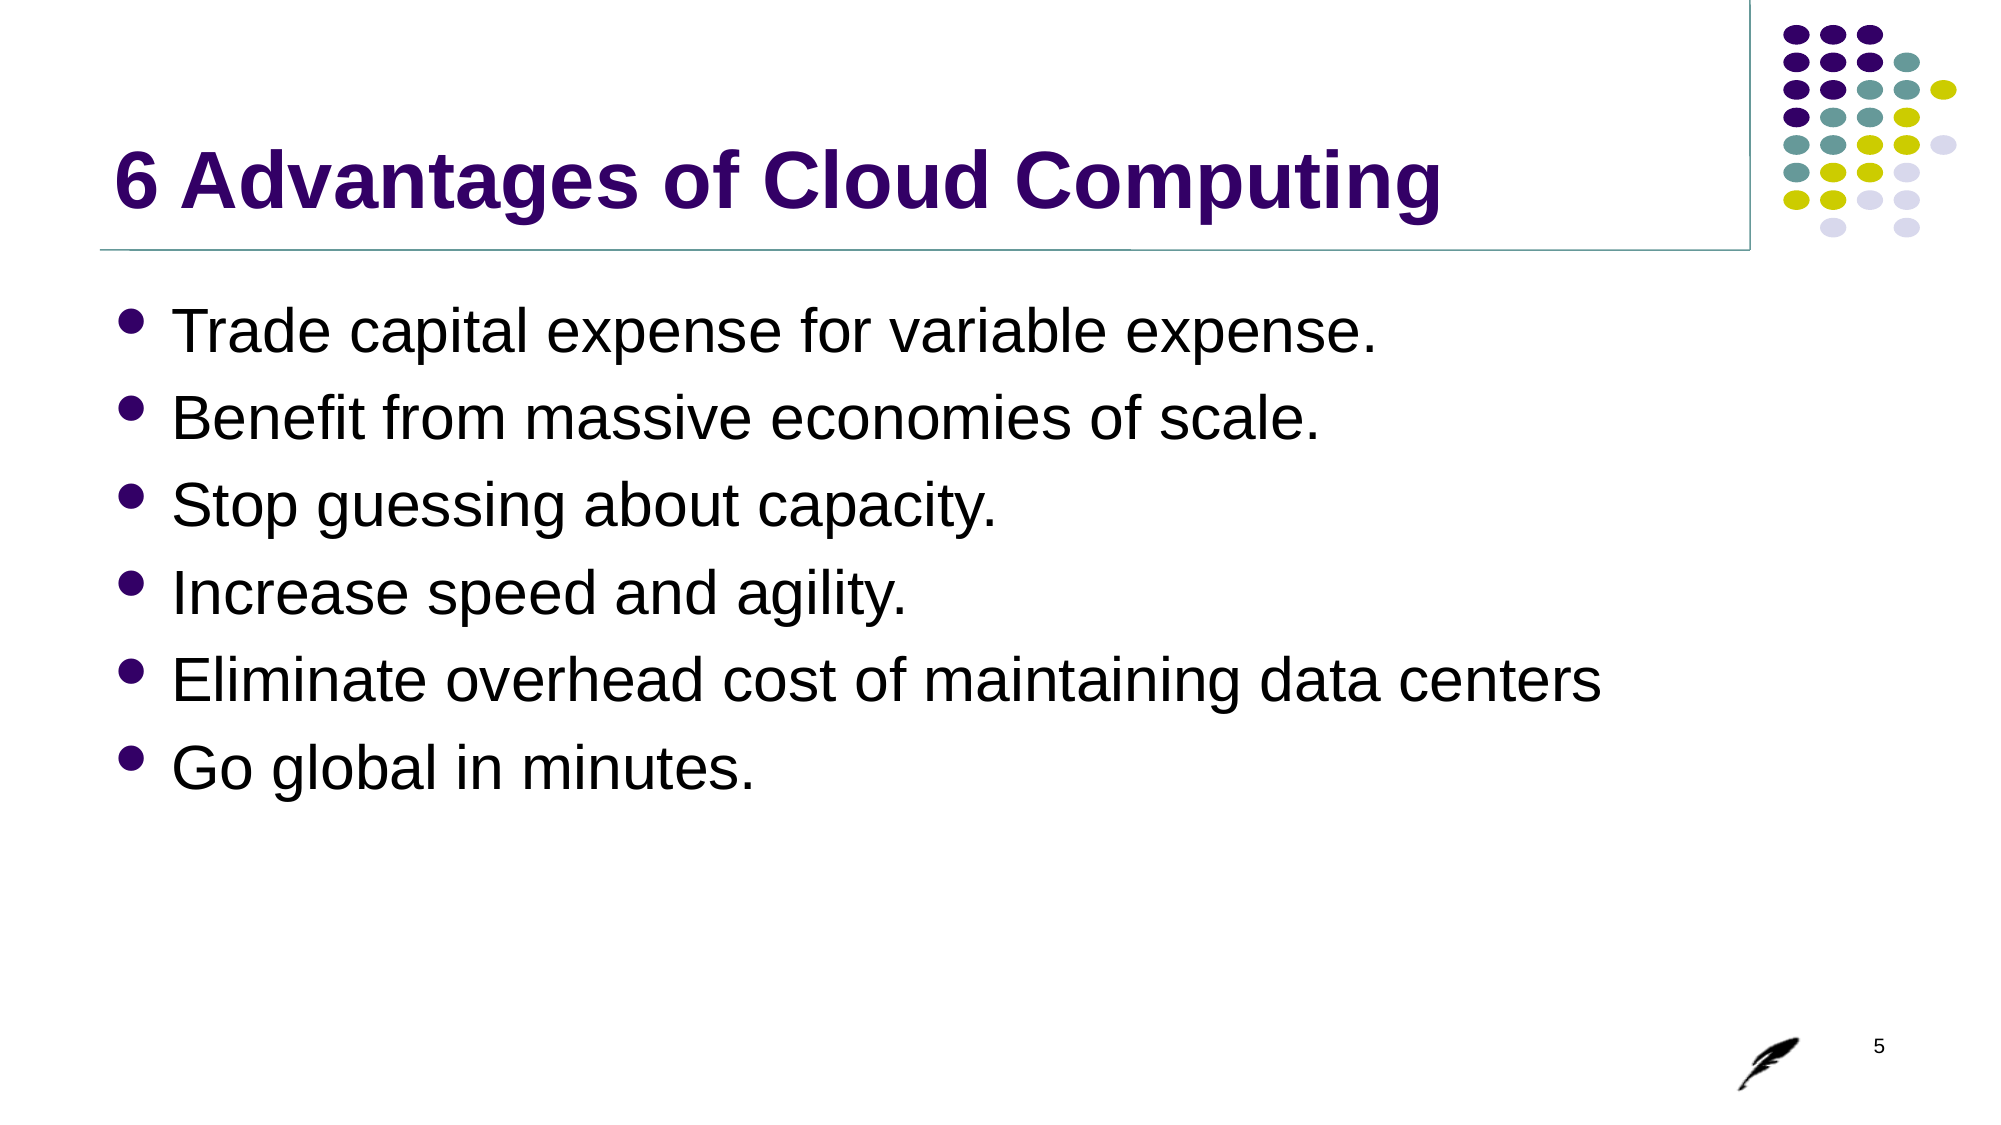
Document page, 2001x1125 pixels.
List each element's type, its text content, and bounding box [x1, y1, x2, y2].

title 6 Advantages of Cloud Computing [99, 20, 1750, 233]
slide_number 5 [1433, 1025, 1900, 1100]
list Trade capital expense for variable expense. Benefit from massive economies of scale. Stop guessing about capacity. Increase speed and agility. Eliminate overhead cost of maintaining data centers Go global in minutes. [99, 282, 1900, 1006]
